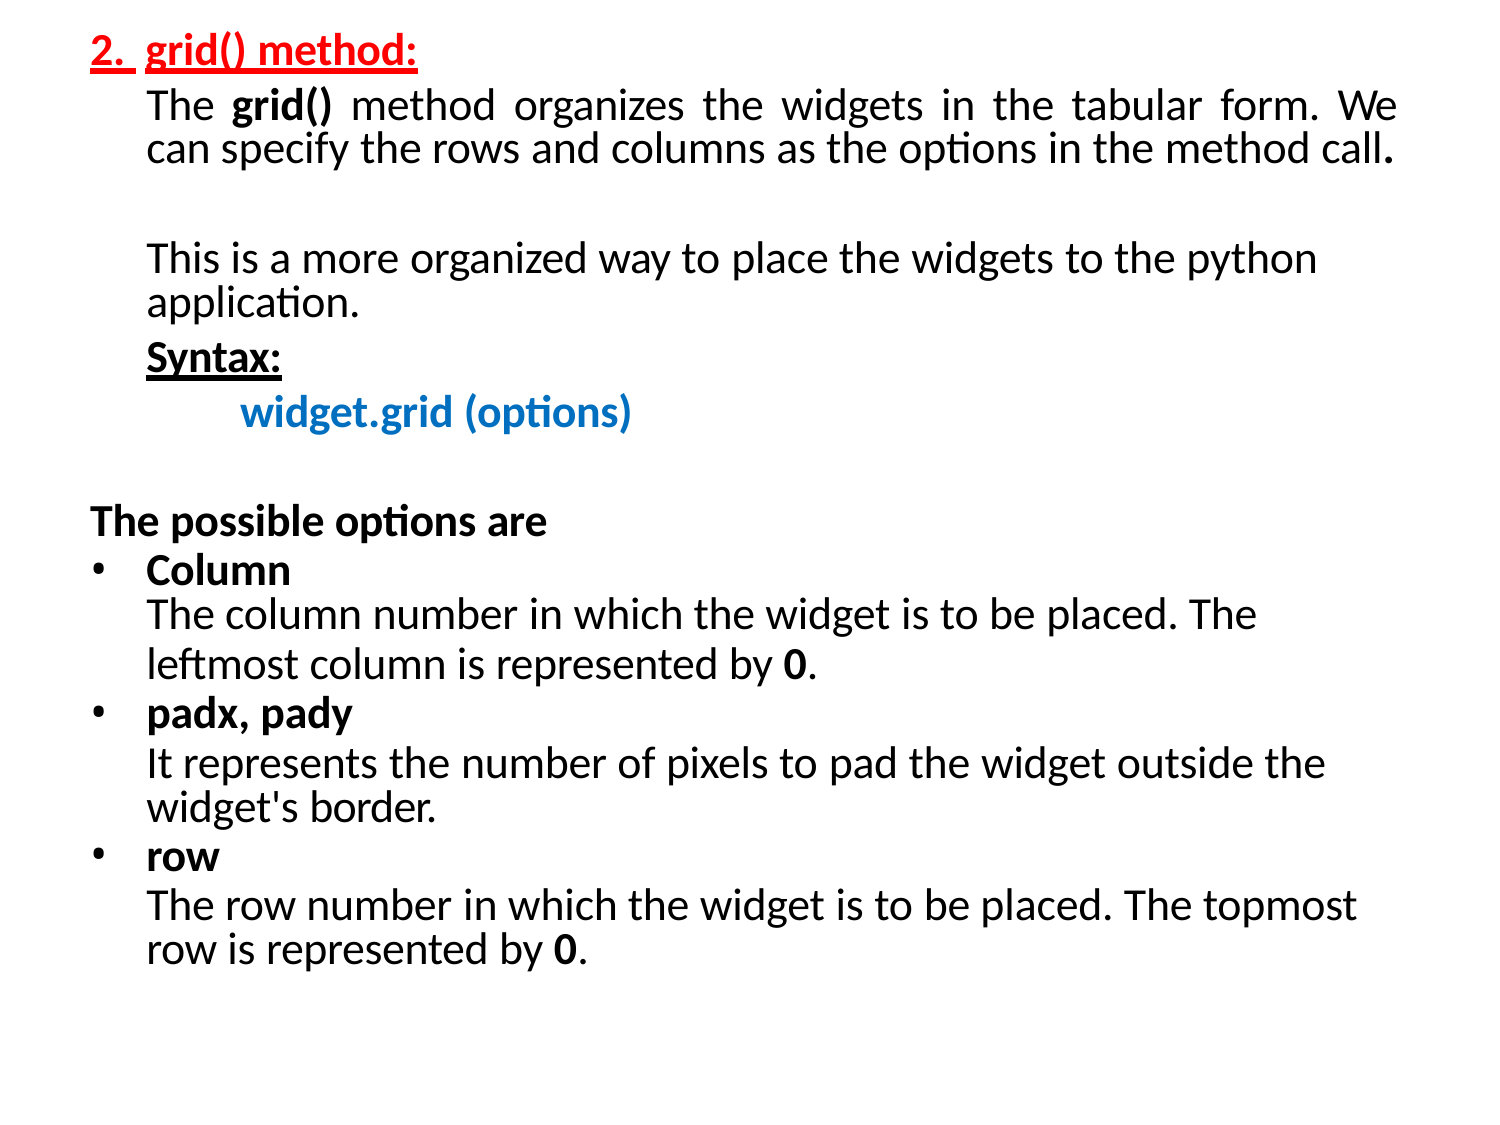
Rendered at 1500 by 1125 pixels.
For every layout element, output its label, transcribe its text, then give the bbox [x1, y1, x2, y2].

text_box 2. grid() method: The grid() method organizes the widgets in the tabular form. We can specify the rows and columns as the options in the method call. This is a more organized way to place the widgets to the python application. Syntax: widget.grid (options) The possible options are Column The column number in which the widget is to be placed. The leftmost column is represented by 0. padx, pady It represents the number of pixels to pad the widget outside the widget's border. row The row number in which the widget is to be placed. The topmost row is represented by 0. [87, 17, 1411, 974]
